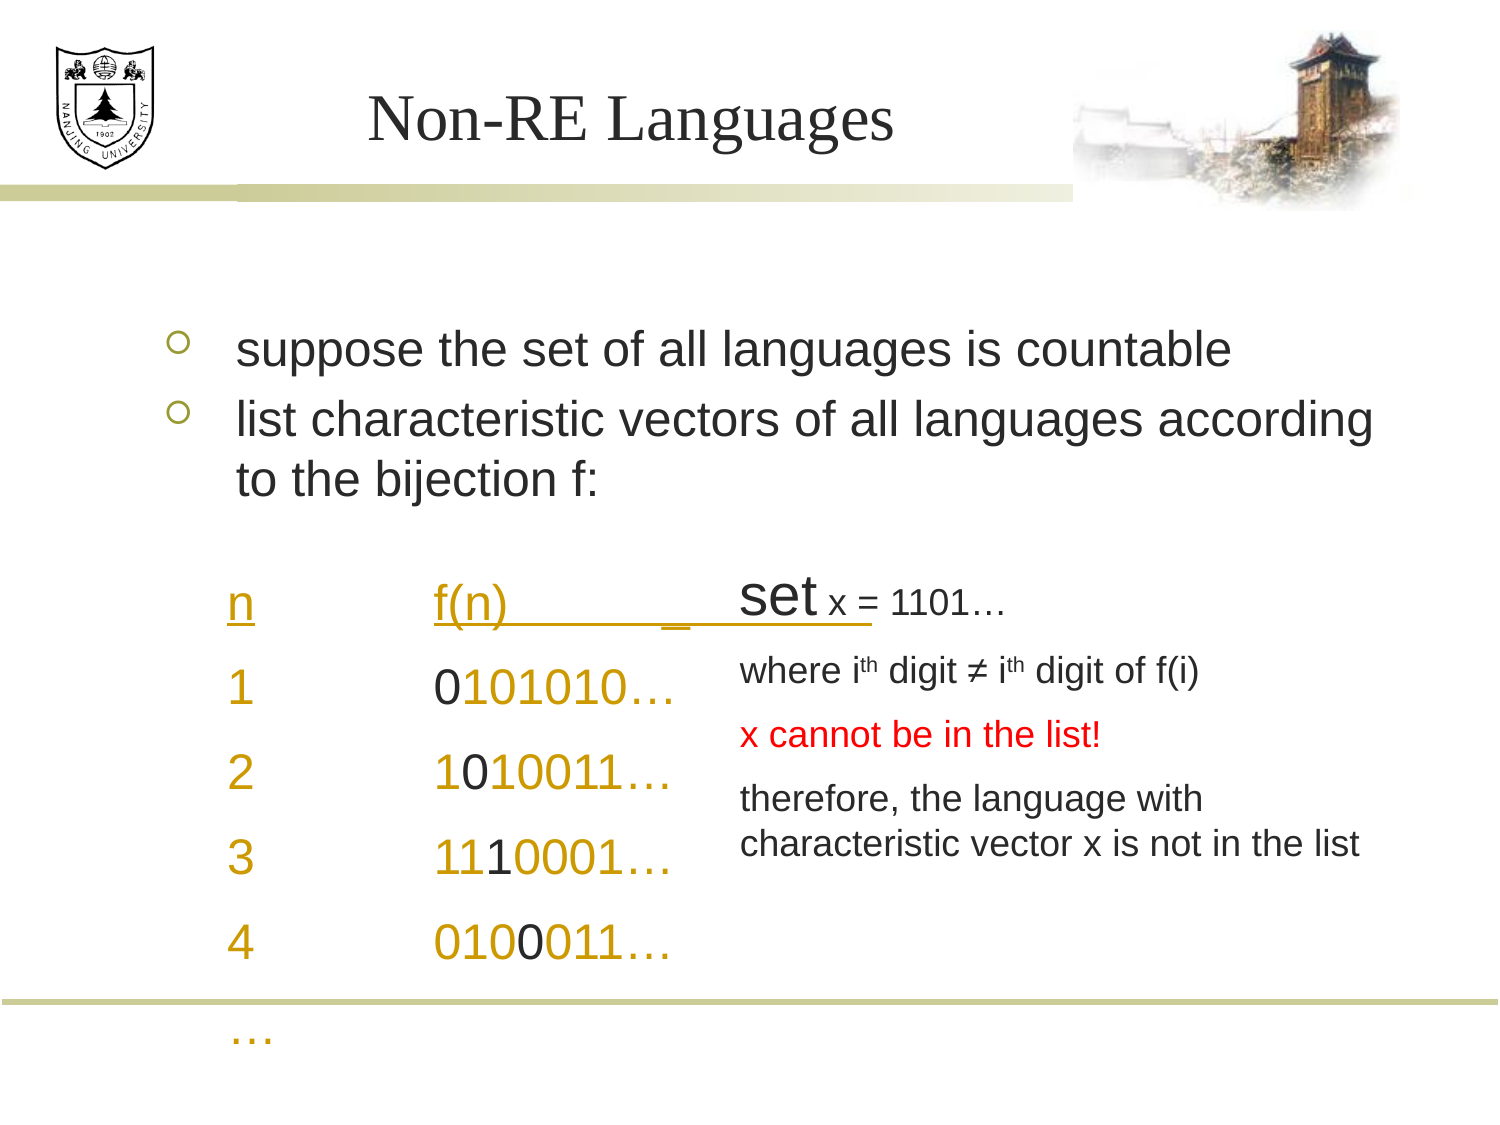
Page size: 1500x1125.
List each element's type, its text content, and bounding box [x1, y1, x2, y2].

text_box n f(n) _ 1 0101010… 2 1010011… 3 1110001… 4 0100011… … [212, 562, 900, 1063]
picture [900, 999, 1498, 1005]
title Non-RE Languages [171, 66, 1093, 161]
list suppose the set of all languages is countable list characteristic vectors of all languages according to the bijection f: [75, 309, 1417, 552]
picture [1073, 30, 1400, 211]
text_box set x = 1101… where ith digit ≠ ith digit of f(i) x cannot be in the list! therefore, the language with characteristic vector x is not in the list [724, 549, 1413, 872]
picture [2, 999, 212, 1005]
picture [50, 42, 160, 173]
